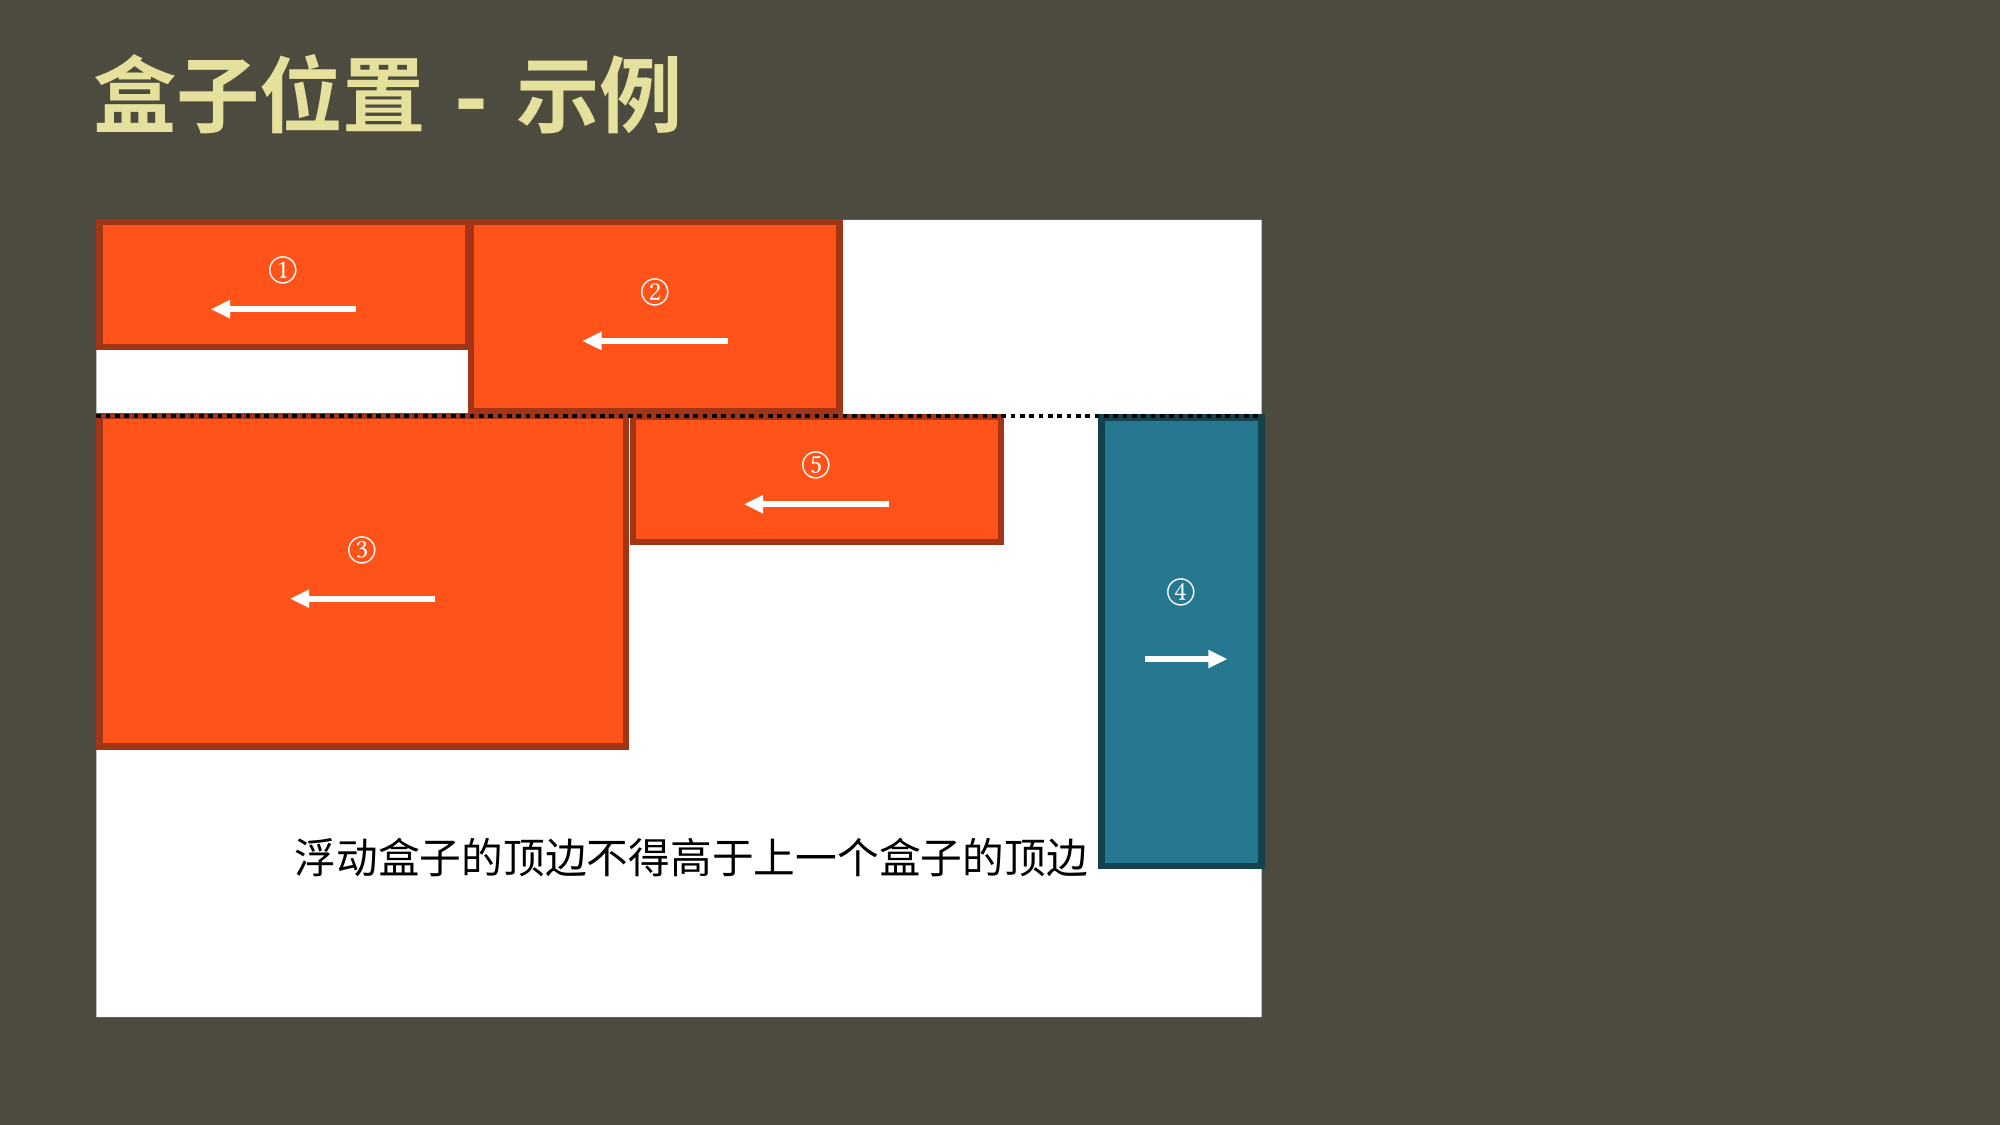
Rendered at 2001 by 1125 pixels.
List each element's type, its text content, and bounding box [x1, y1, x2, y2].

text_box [99, 416, 627, 747]
text_box 浮动盒子的顶边不得高于上一个盒子的顶边 [279, 799, 1103, 890]
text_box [471, 221, 840, 411]
text_box [95, 219, 1263, 1018]
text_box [1101, 417, 1262, 866]
title 盒子位置-示例 [78, 38, 2000, 162]
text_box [99, 221, 468, 347]
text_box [632, 416, 1002, 542]
